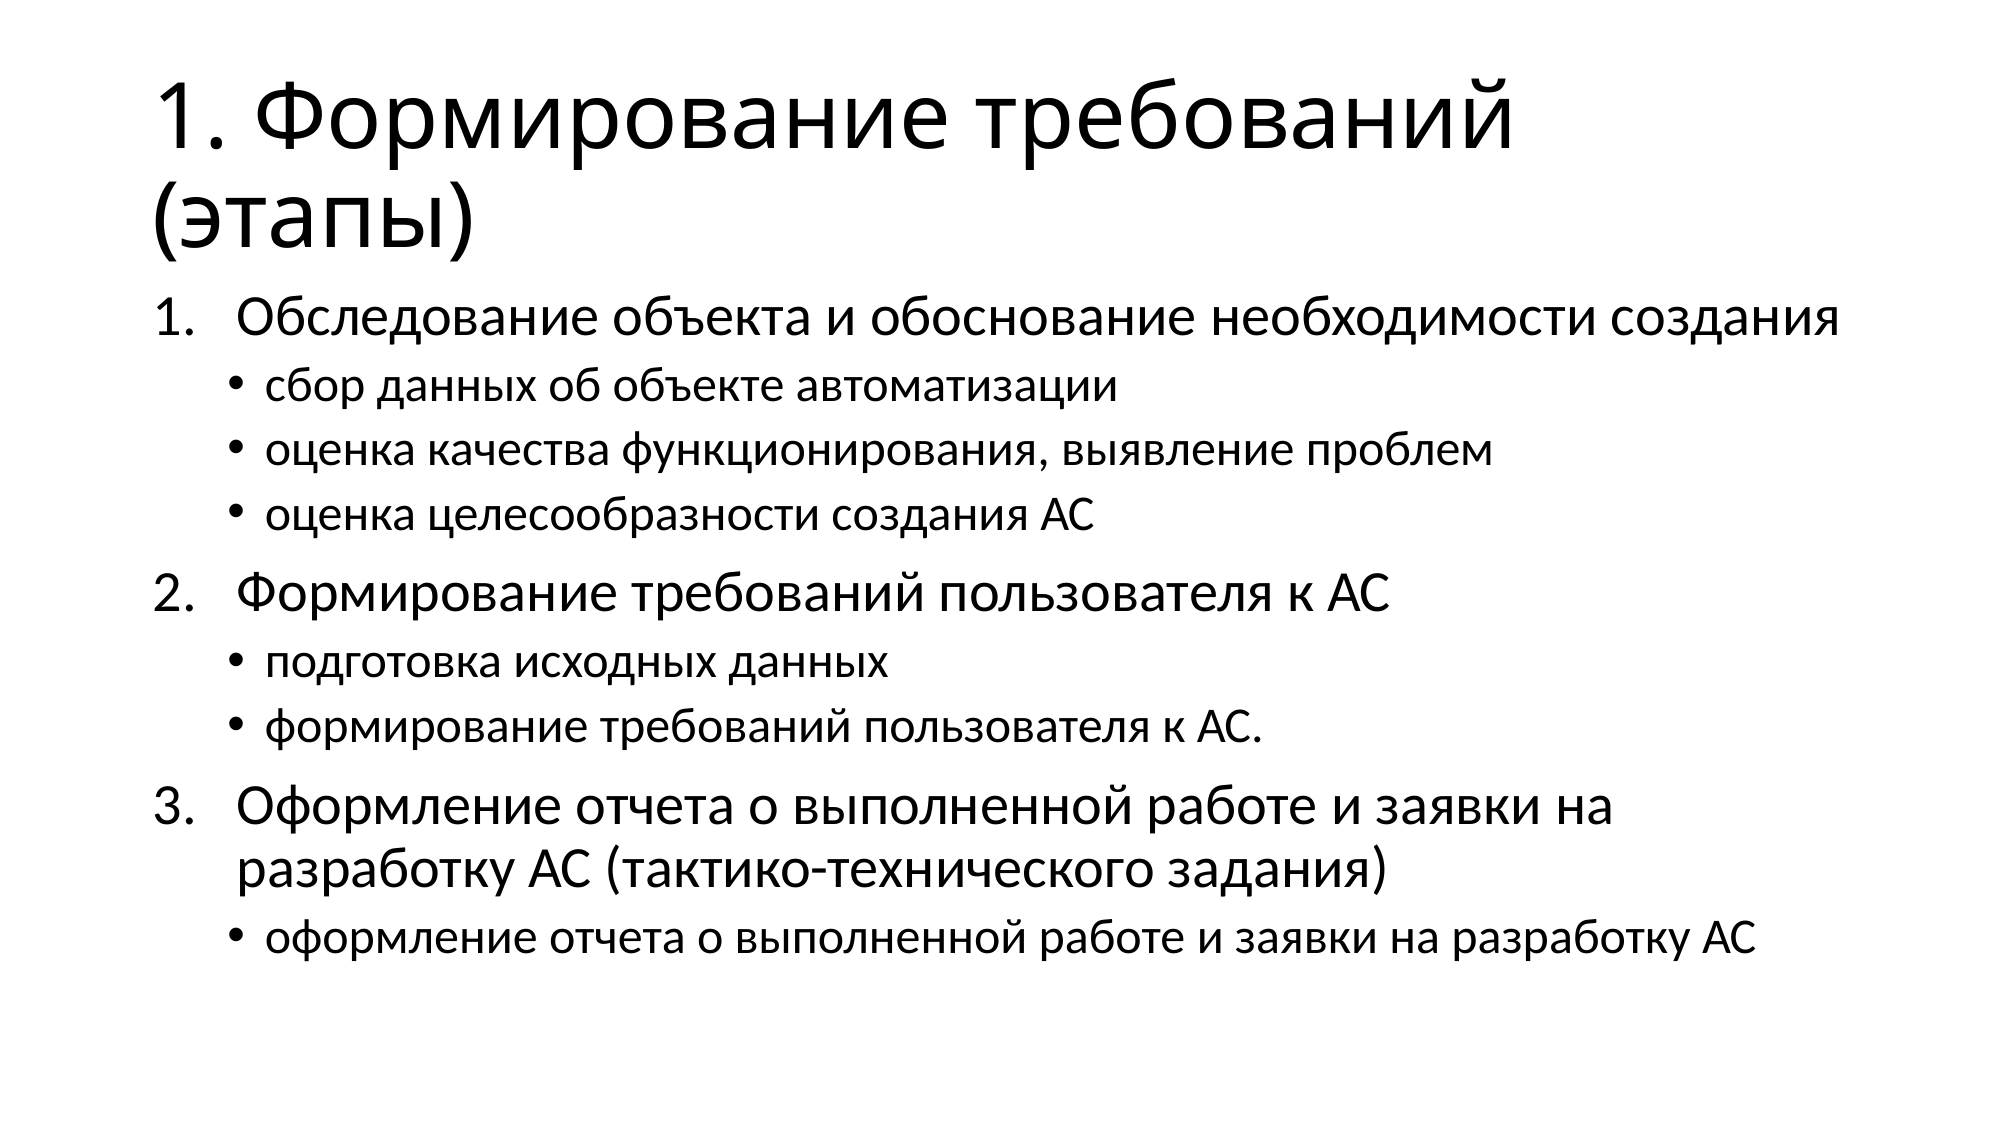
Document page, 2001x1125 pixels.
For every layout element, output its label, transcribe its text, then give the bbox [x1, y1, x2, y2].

title 1. Формирование требований (этапы) [137, 59, 1863, 277]
text_box Обследование объекта и обоснование необходимости создания сбор данных об объекте автоматизации оценка качества функционирования, выявление проблем оценка целесообразности создания АС Формирование требований пользователя к АС подготовка исходных данных формирование требований пользователя к АС. Оформление отчета о выполненной работе и заявки на разработку АС (тактико-технического задания) оформление отчета о выполненной работе и заявки на разработку АС [137, 277, 1863, 995]
